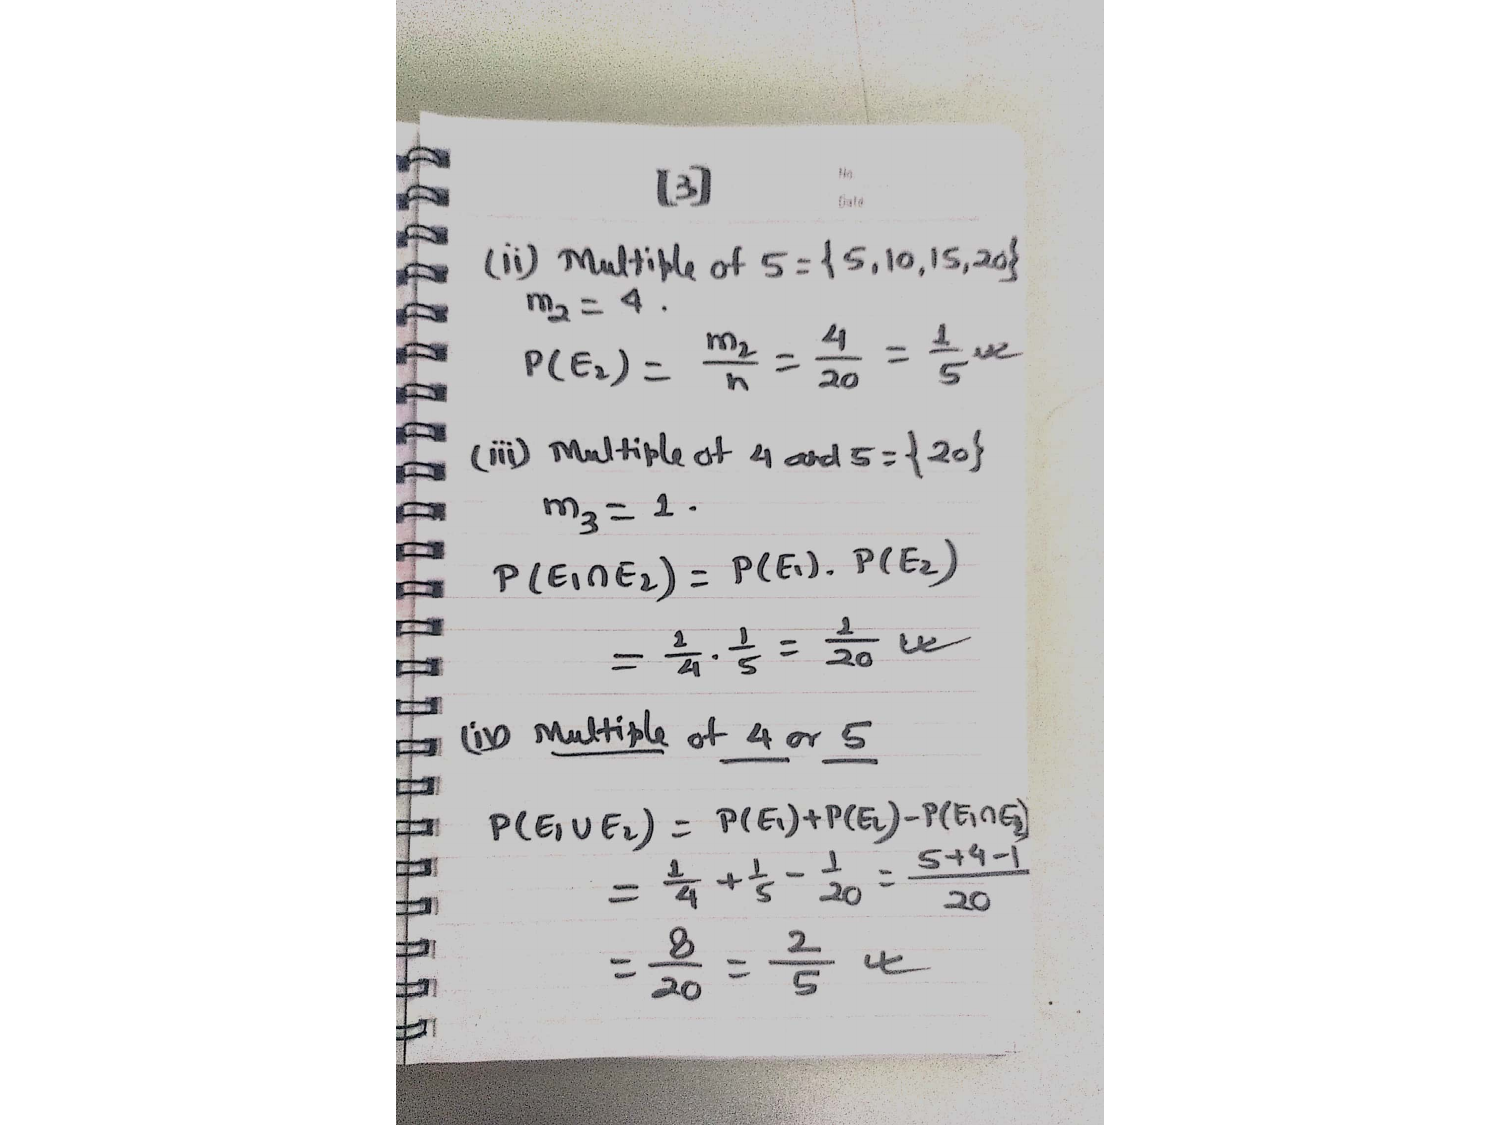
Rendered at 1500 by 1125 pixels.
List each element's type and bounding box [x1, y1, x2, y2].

picture [396, 0, 1104, 1125]
